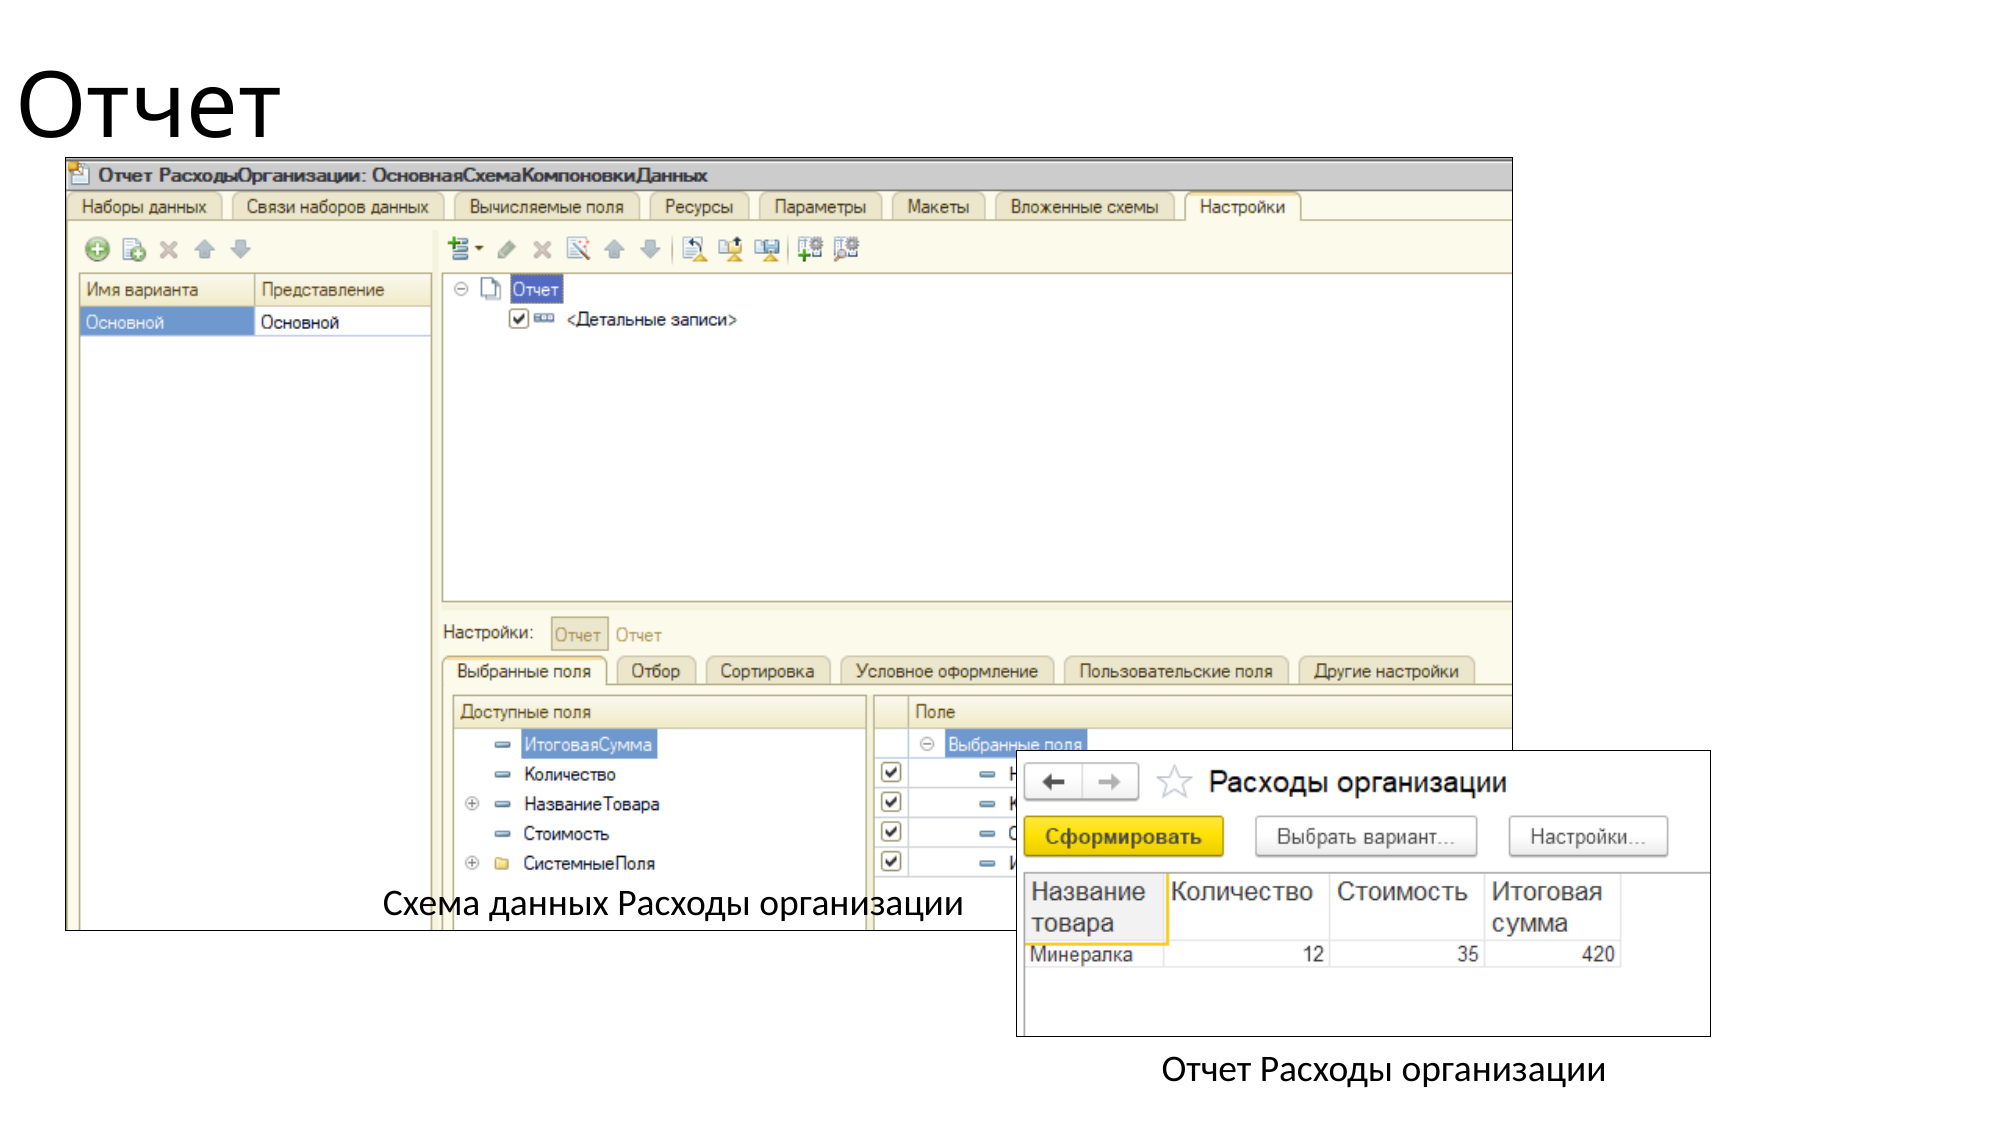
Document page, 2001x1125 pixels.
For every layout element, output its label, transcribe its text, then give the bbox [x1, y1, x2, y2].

text_box Отчет Расходы организации [1146, 1037, 1622, 1097]
picture [65, 157, 1711, 1037]
title Отчет [0, 0, 1411, 217]
